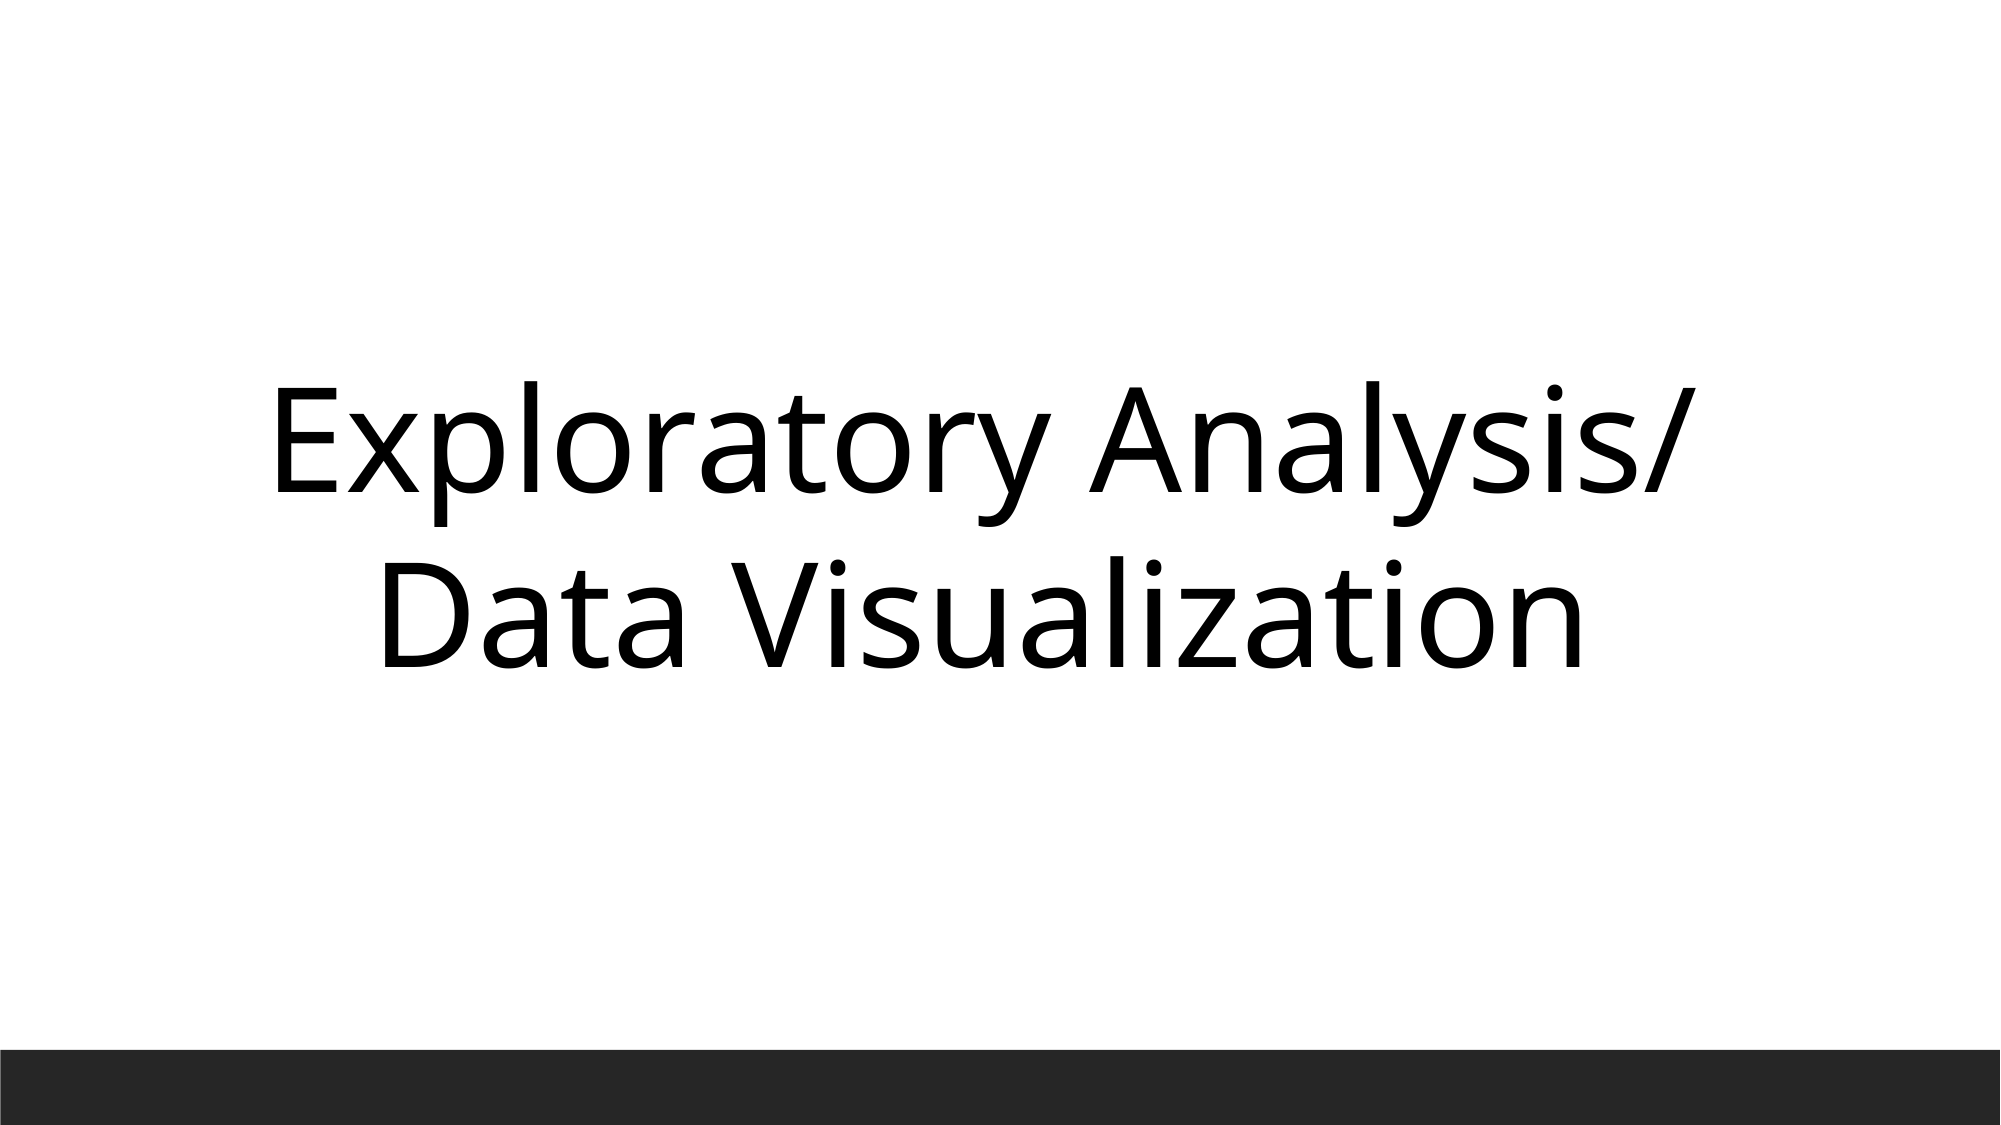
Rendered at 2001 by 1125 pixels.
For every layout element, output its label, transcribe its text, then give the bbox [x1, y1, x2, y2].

text_box Exploratory Analysis/ Data Visualization [211, 339, 1752, 704]
